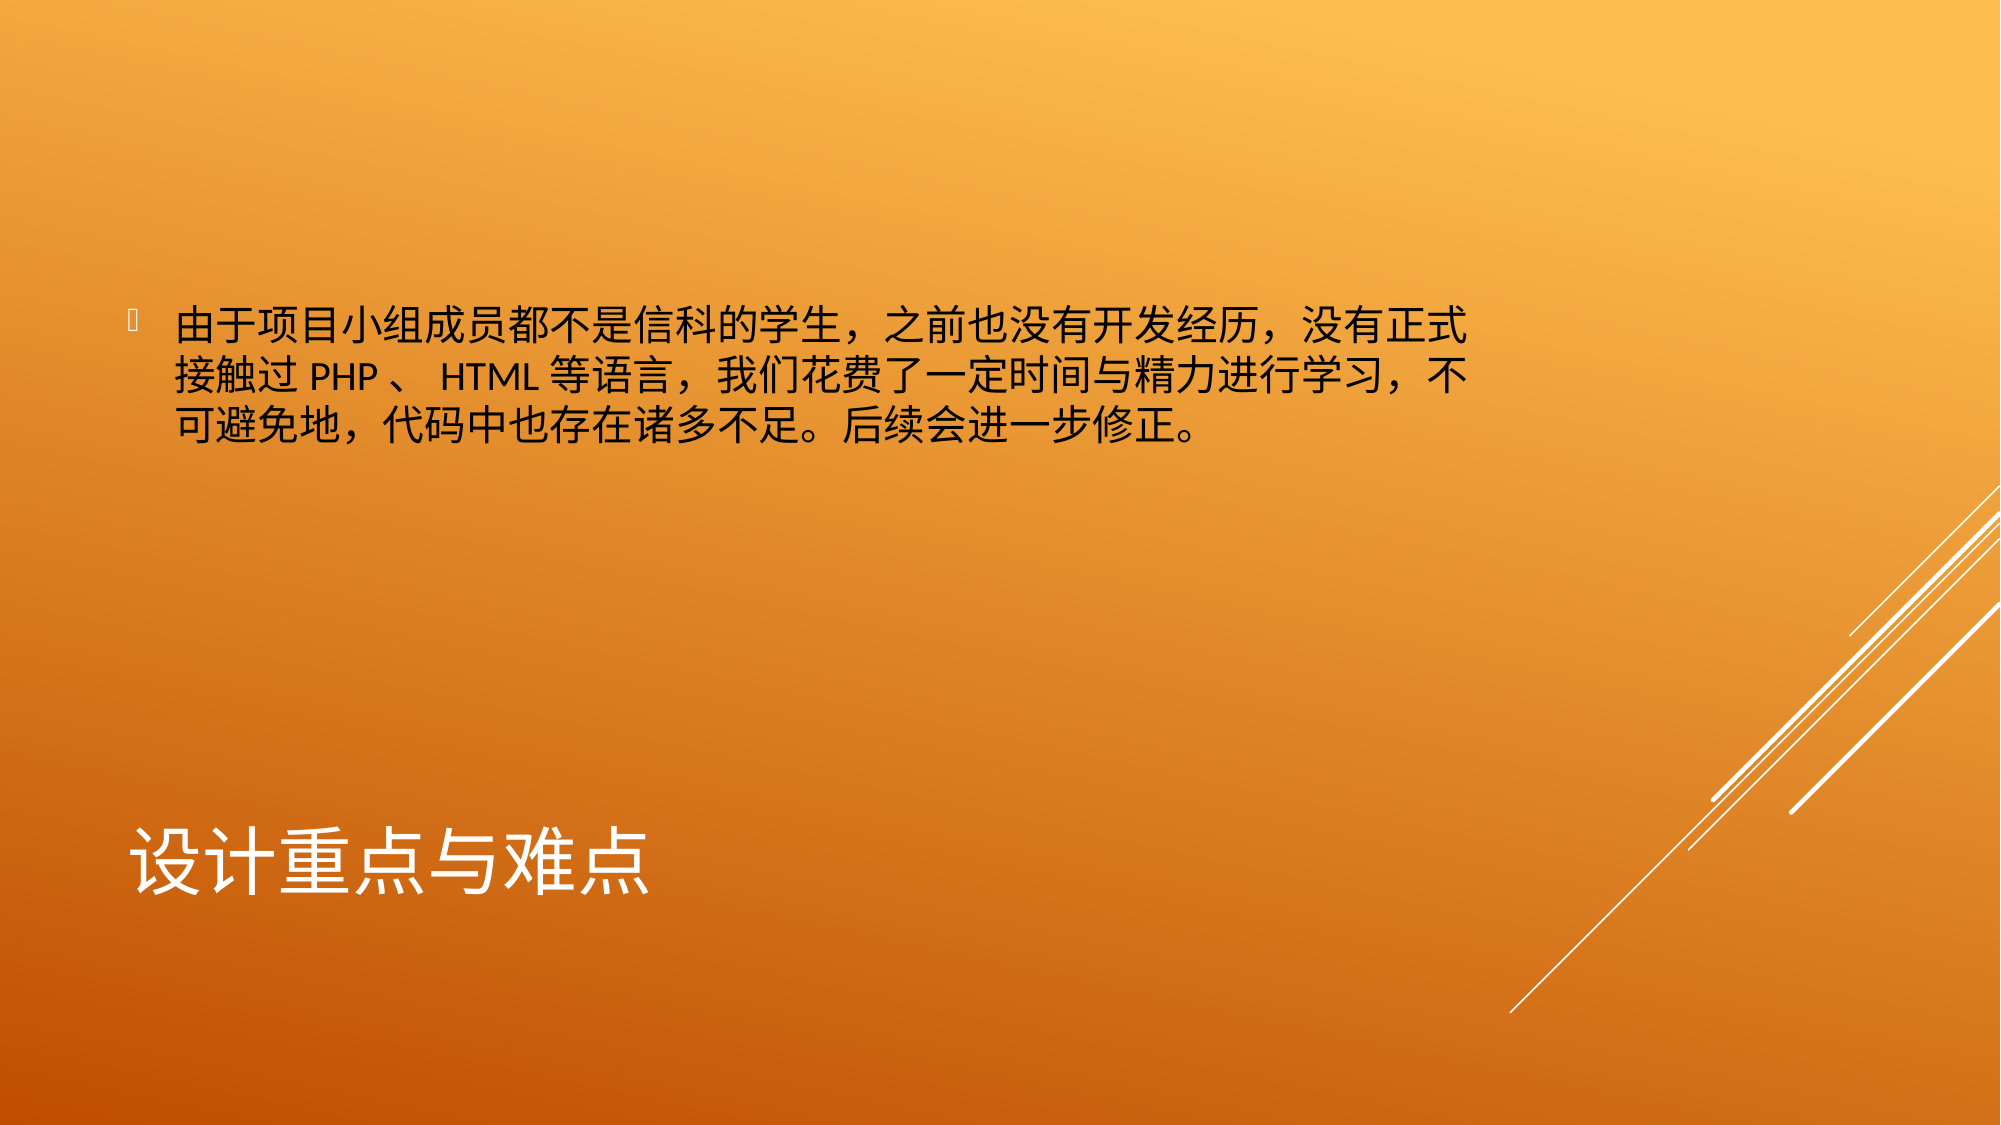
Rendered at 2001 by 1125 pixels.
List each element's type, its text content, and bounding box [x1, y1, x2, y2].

list 由于项目小组成员都不是信科的学生，之前也没有开发经历，没有正式接触过PHP、HTML等语言，我们花费了一定时间与精力进行学习，不可避免地，代码中也存在诸多不足。后续会进一步修正。 [112, 112, 1513, 706]
title 设计重点与难点 [112, 736, 1513, 984]
